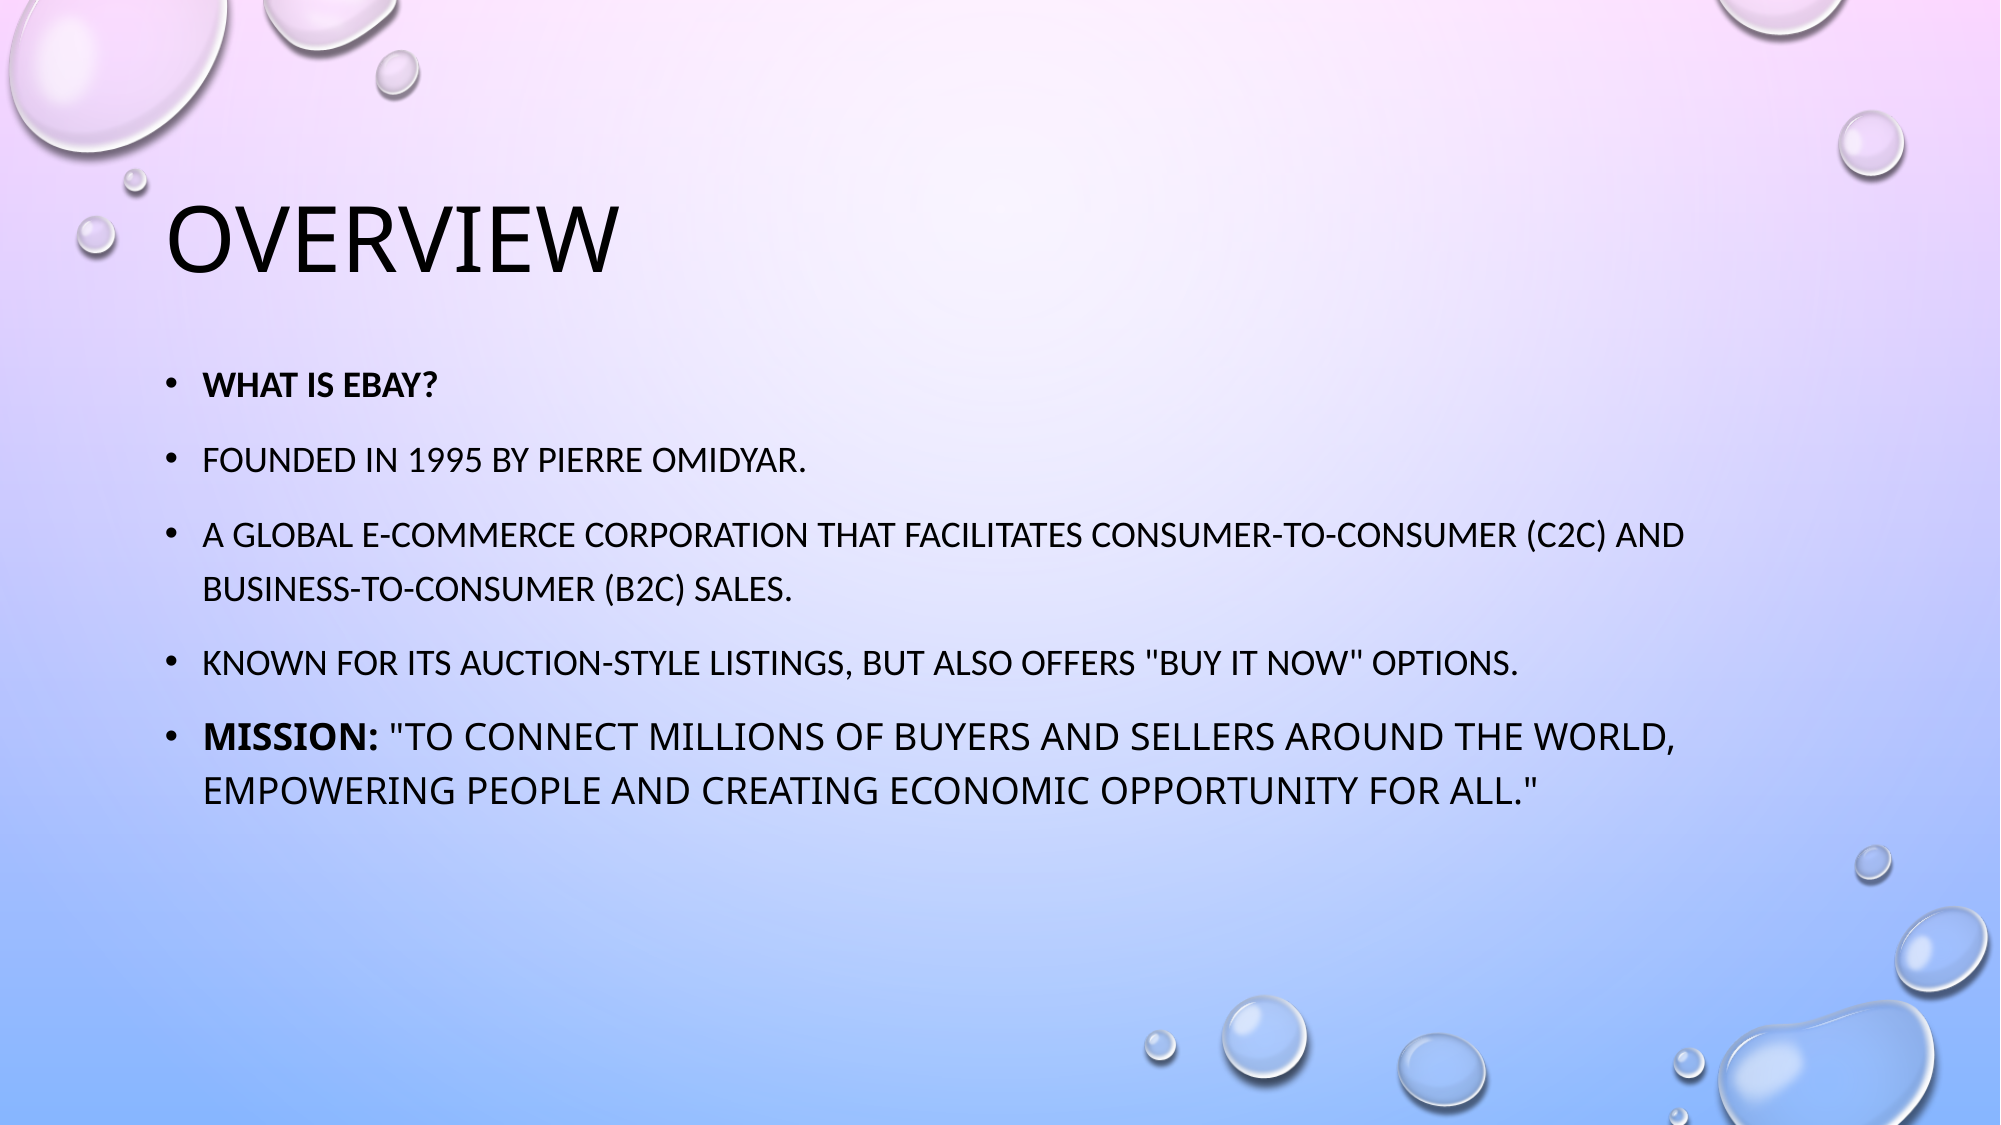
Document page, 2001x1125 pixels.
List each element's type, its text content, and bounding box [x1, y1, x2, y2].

list What is eBay? Founded in 1995 by Pierre Omidyar. A global e-commerce corporation that facilitates consumer-to-consumer (C2C) and business-to-consumer (B2C) sales. Known for its auction-style listings, but also offers "Buy It Now" options. Mission: "To connect millions of buyers and sellers around the world, empowering people and creating economic opportunity for all." [149, 343, 1851, 974]
title Overview [149, 111, 1851, 343]
picture [0, 0, 2000, 1125]
